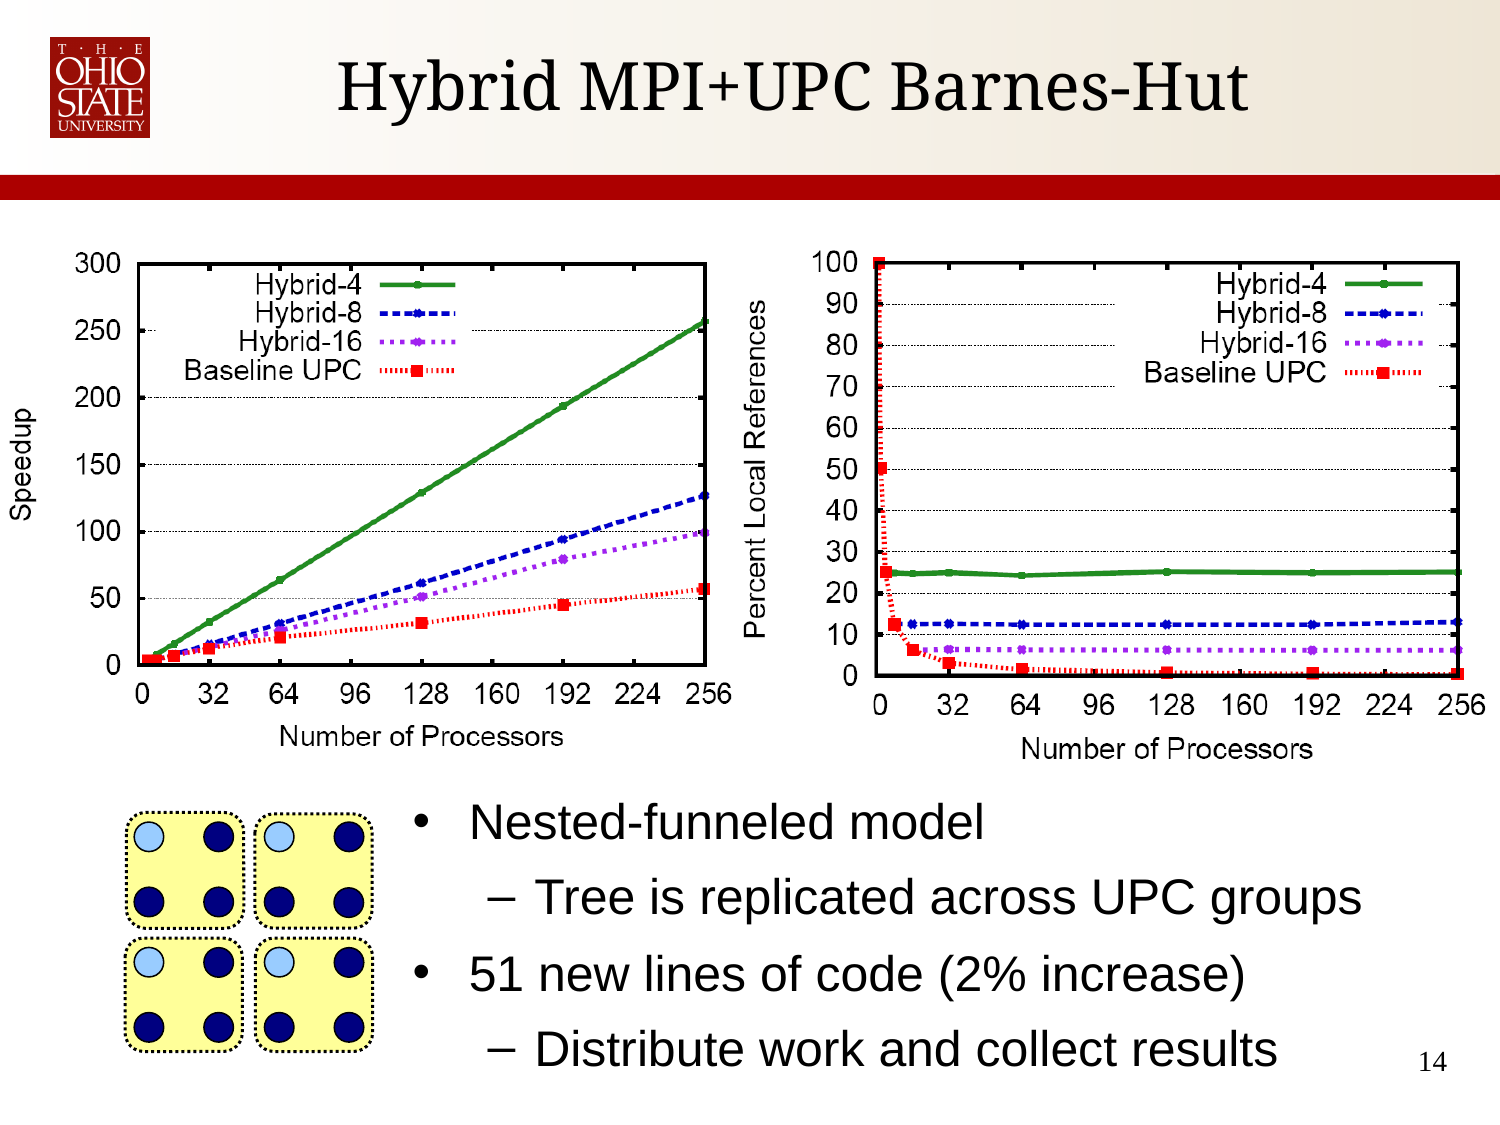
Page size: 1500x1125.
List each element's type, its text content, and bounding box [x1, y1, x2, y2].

list Nested-funneled model Tree is replicated across UPC groups 51 new lines of code (2% increase) Distribute work and collect results [412, 787, 1400, 1102]
title Hybrid MPI+UPC Barnes-Hut [162, 37, 1425, 138]
picture [737, 237, 1493, 763]
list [3, 238, 734, 751]
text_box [124, 812, 373, 1052]
picture [50, 37, 150, 138]
slide_number 14 [1112, 1037, 1463, 1101]
